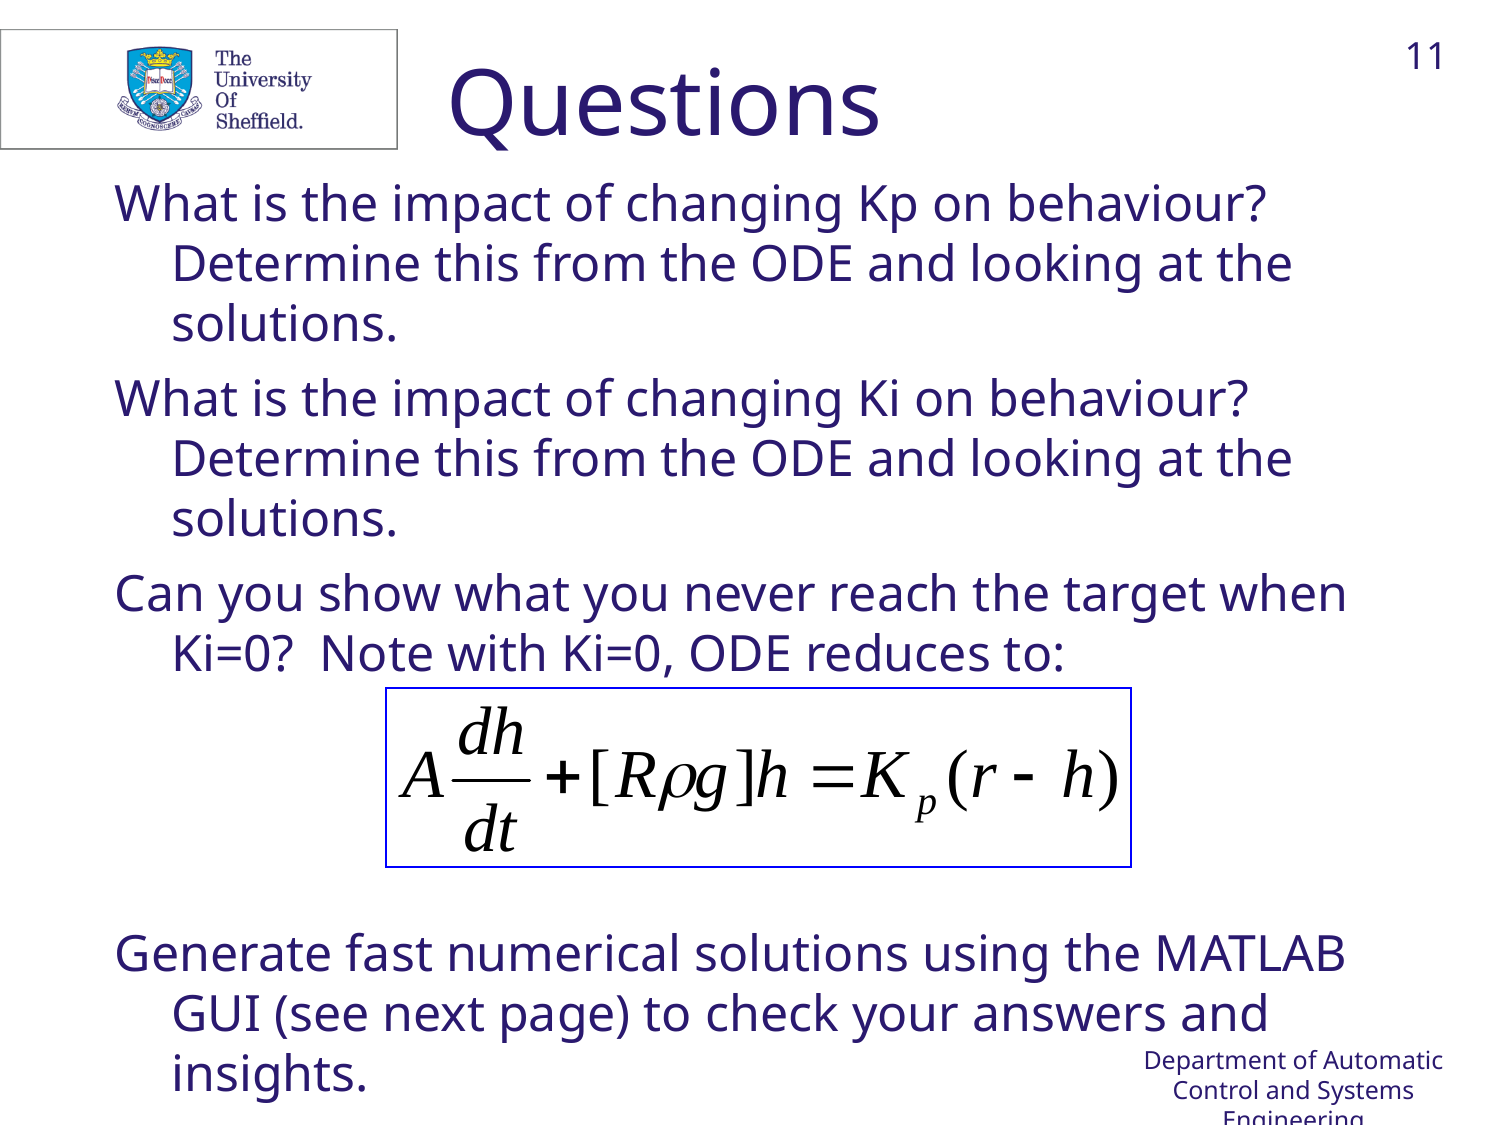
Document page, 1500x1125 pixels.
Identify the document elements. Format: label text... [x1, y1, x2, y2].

list What is the impact of changing Kp on behaviour? Determine this from the ODE and looking at the solutions. What is the impact of changing Ki on behaviour? Determine this from the ODE and looking at the solutions. Can you show what you never reach the target when Ki=0? Note with Ki=0, ODE reduces to: Generate fast numerical solutions using the MATLAB GUI (see next page) to check your answers and insights. [99, 163, 1448, 1001]
slide_number 11 [1149, 24, 1463, 101]
picture [0, 29, 398, 150]
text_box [386, 688, 1130, 867]
title Questions [430, 54, 1427, 163]
